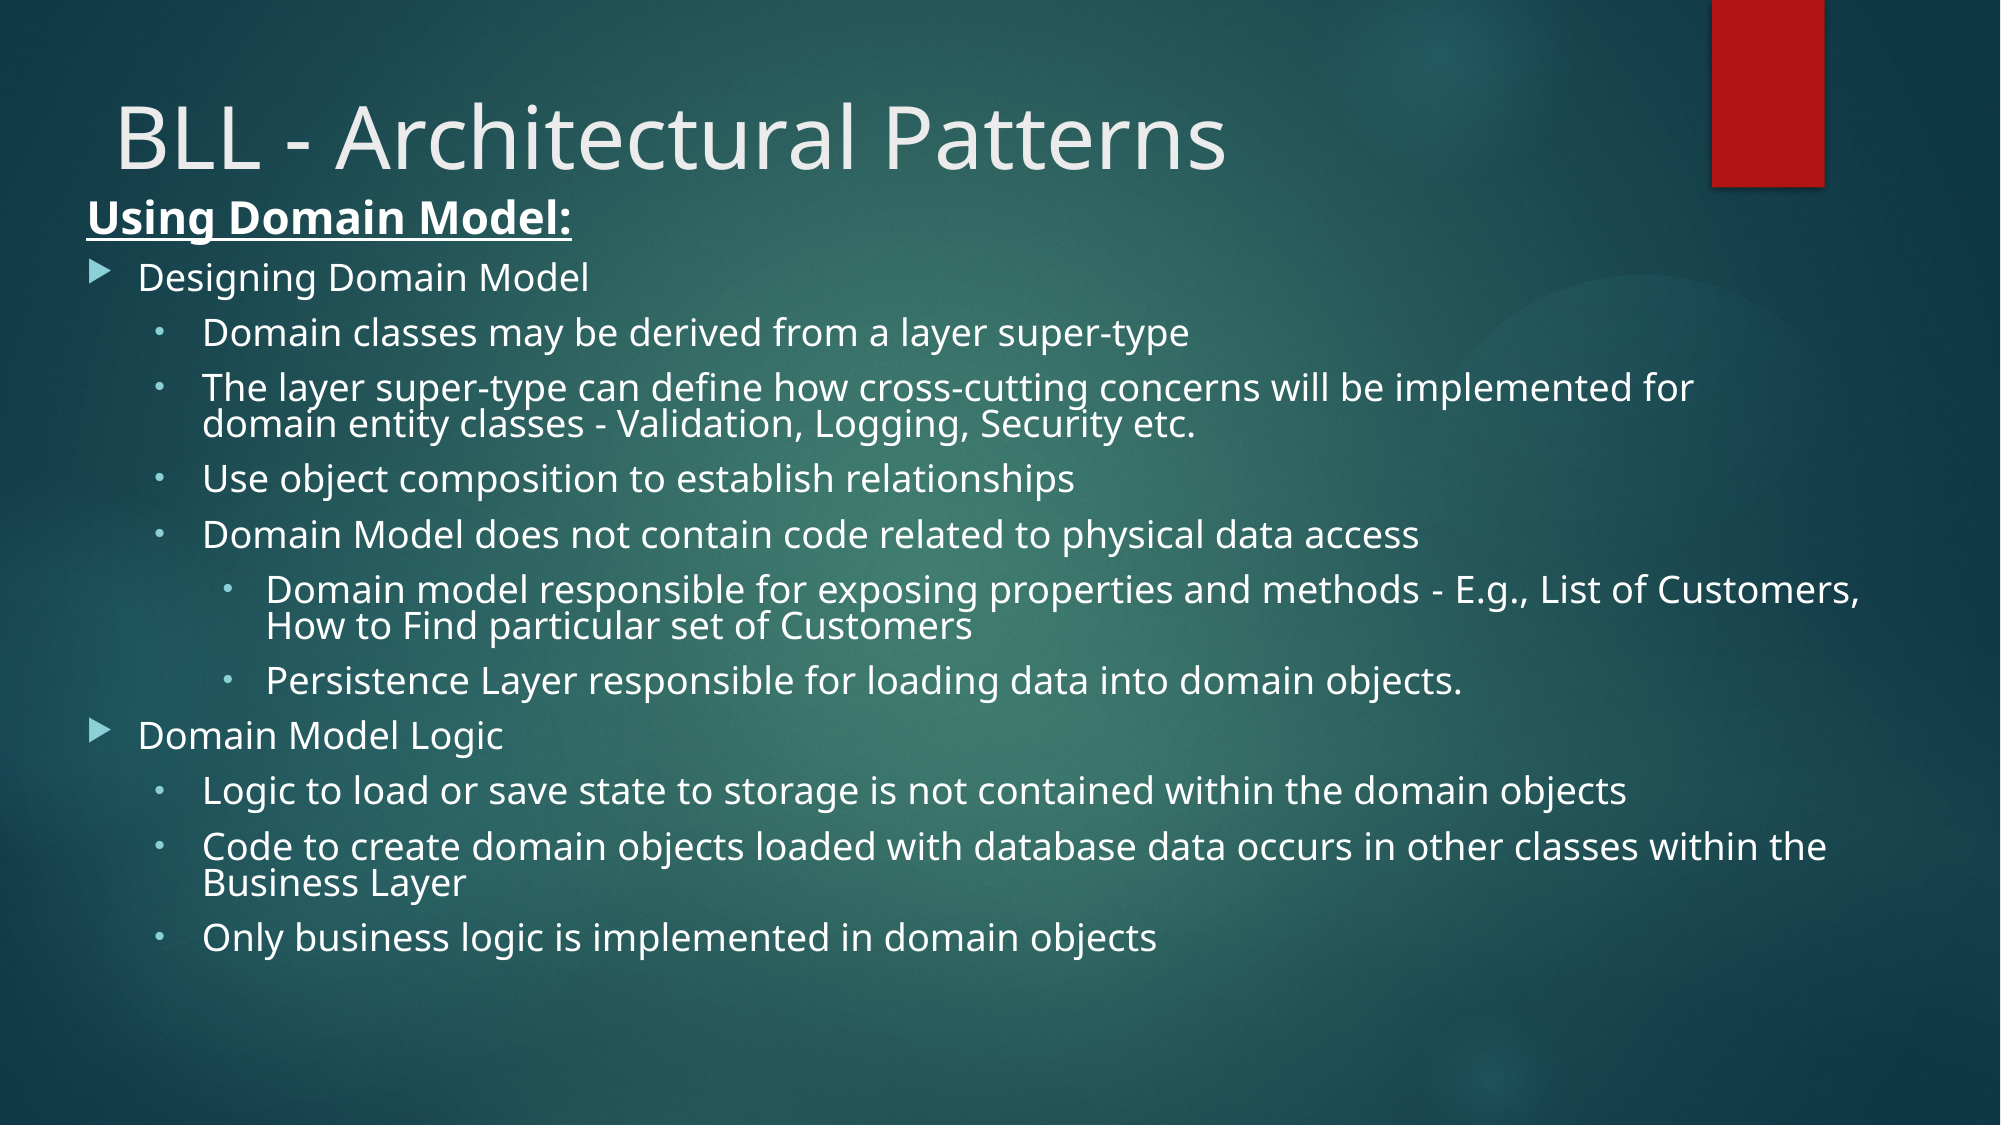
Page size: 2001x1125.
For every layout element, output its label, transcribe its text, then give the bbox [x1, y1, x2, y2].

title BLL - Architectural Patterns [105, 73, 1650, 191]
list Using Domain Model: Designing Domain Model Domain classes may be derived from a layer super-type The layer super-type can define how cross-cutting concerns will be implemented for domain entity classes - Validation, Logging, Security etc. Use object composition to establish relationships Domain Model does not contain code related to physical data access Domain model responsible for exposing properties and methods - E.g., List of Customers, How to Find particular set of Customers Persistence Layer responsible for loading data into domain objects. Domain Model Logic Logic to load or save state to storage is not contained within the domain objects Code to create domain objects loaded with database data occurs in other classes within the Business Layer Only business logic is implemented in domain objects [78, 191, 1922, 996]
picture [0, 0, 2001, 1125]
